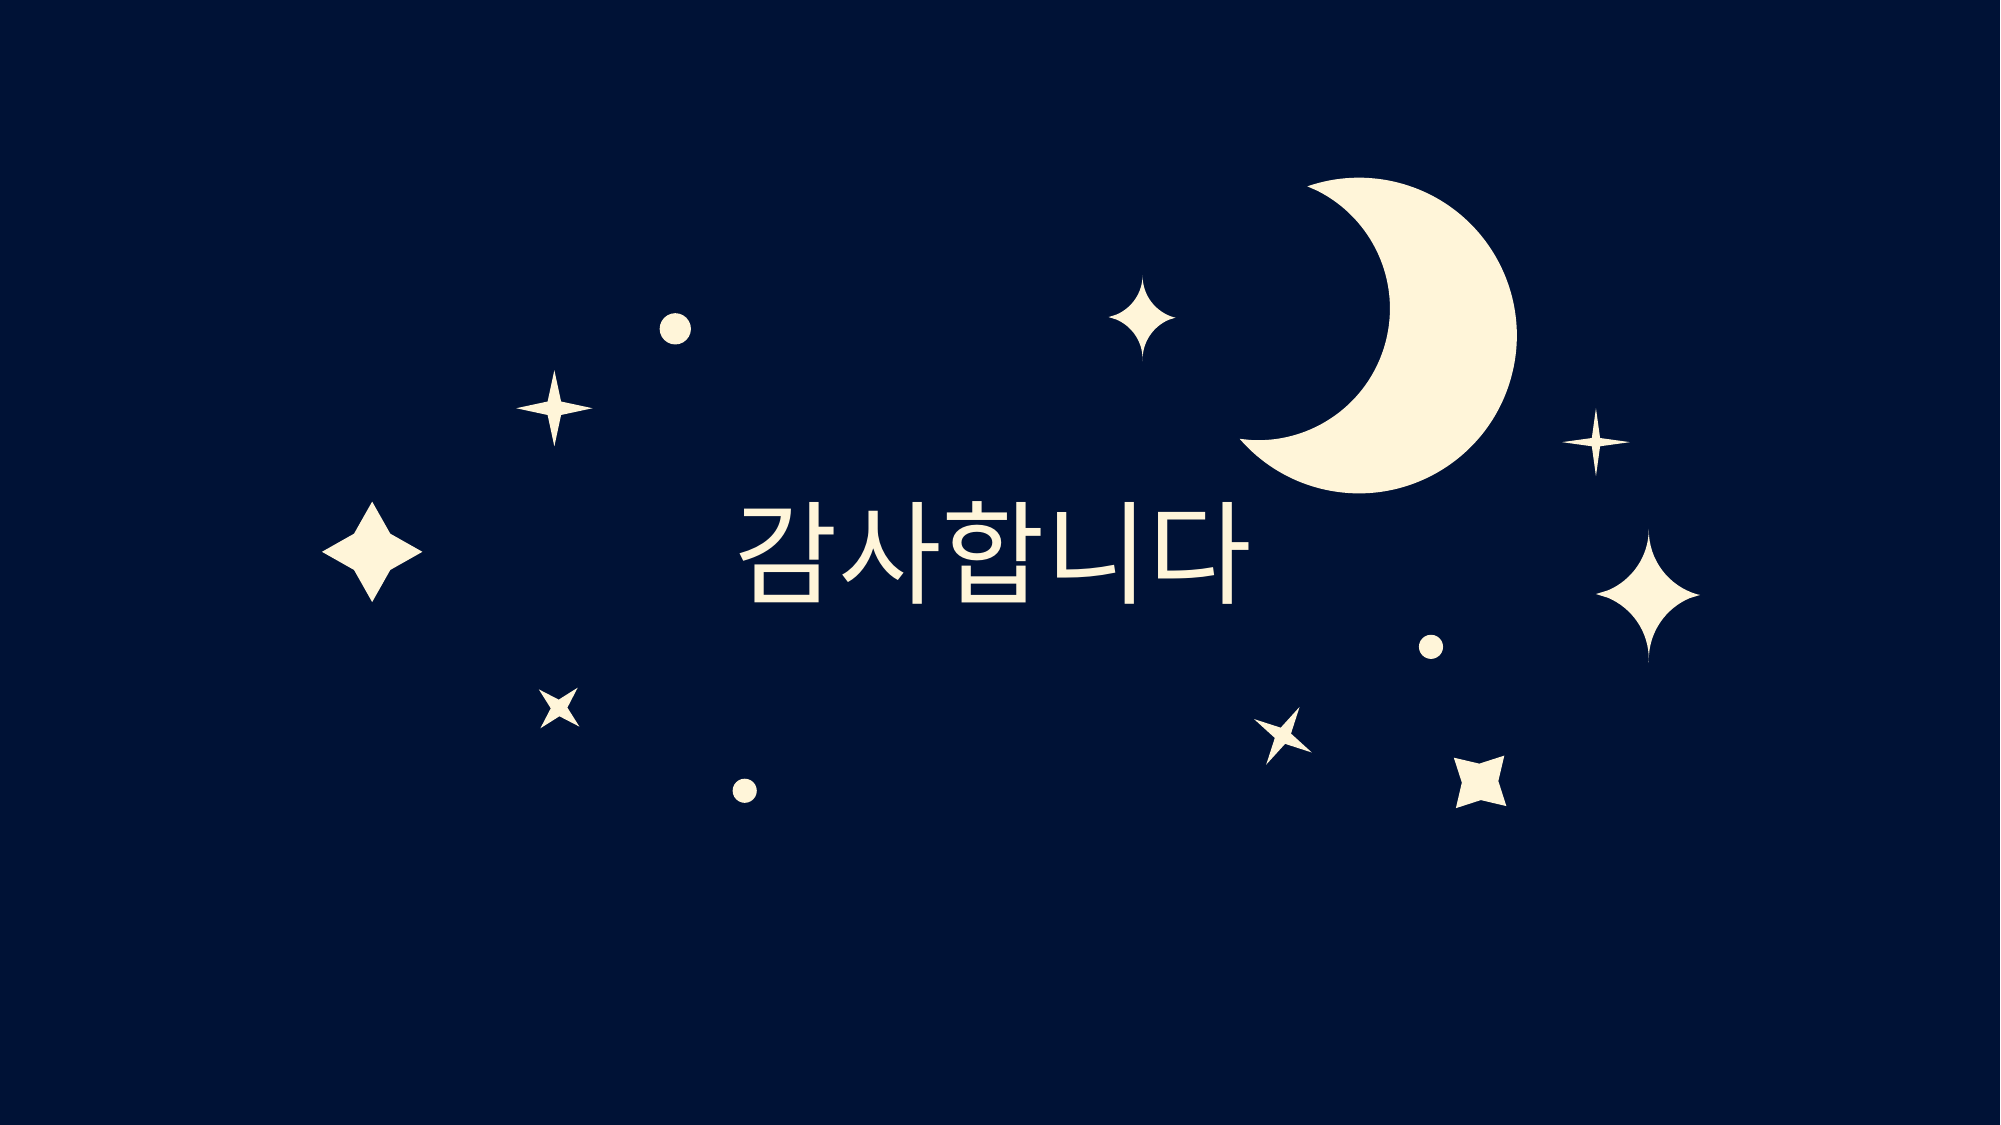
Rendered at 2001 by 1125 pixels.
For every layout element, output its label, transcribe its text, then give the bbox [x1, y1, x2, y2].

text_box [1237, 176, 1518, 495]
text_box [1592, 527, 1701, 664]
text_box [1253, 706, 1313, 766]
text_box 감사합니다 [692, 476, 1295, 626]
text_box [1417, 633, 1445, 660]
text_box [1105, 273, 1177, 363]
text_box [731, 777, 758, 804]
text_box [535, 684, 583, 732]
text_box [1452, 754, 1508, 810]
text_box [516, 369, 593, 447]
text_box [658, 312, 692, 346]
text_box [1561, 408, 1631, 477]
text_box [319, 499, 425, 605]
